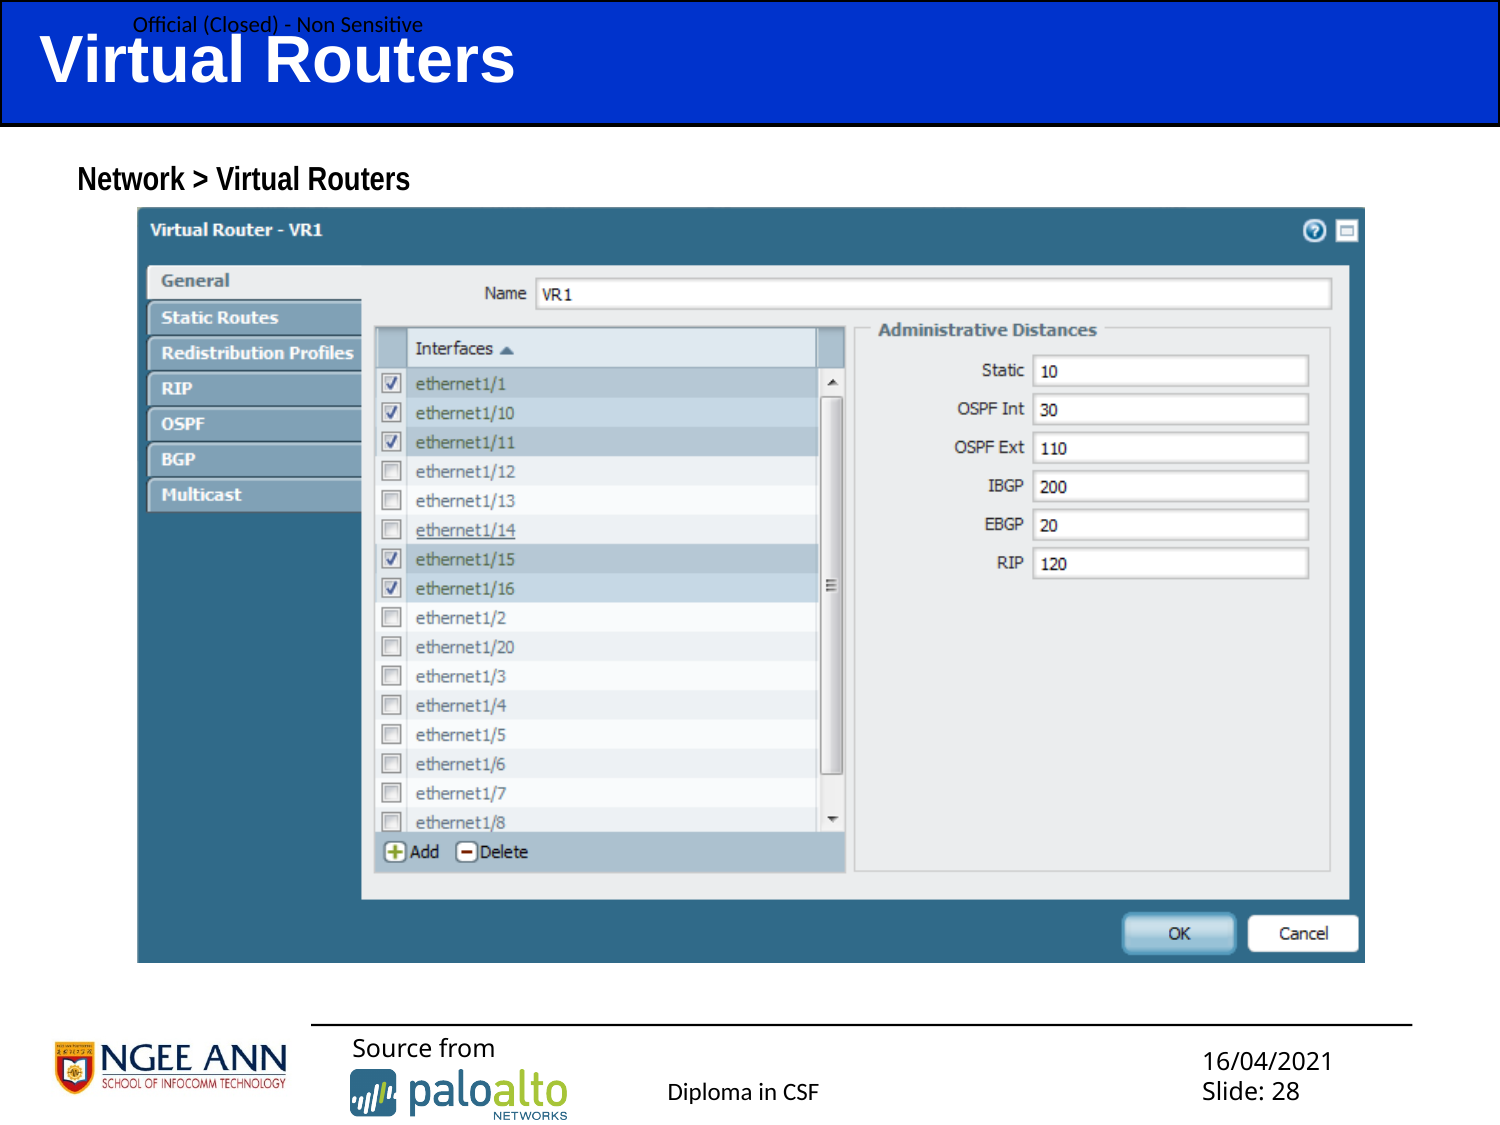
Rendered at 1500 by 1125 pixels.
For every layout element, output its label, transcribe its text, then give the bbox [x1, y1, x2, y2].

title Virtual Routers [23, 0, 1500, 115]
picture [29, 1019, 311, 1116]
picture [350, 1069, 567, 1120]
list Network > Virtual Routers [62, 149, 1401, 1001]
picture [137, 207, 1365, 963]
